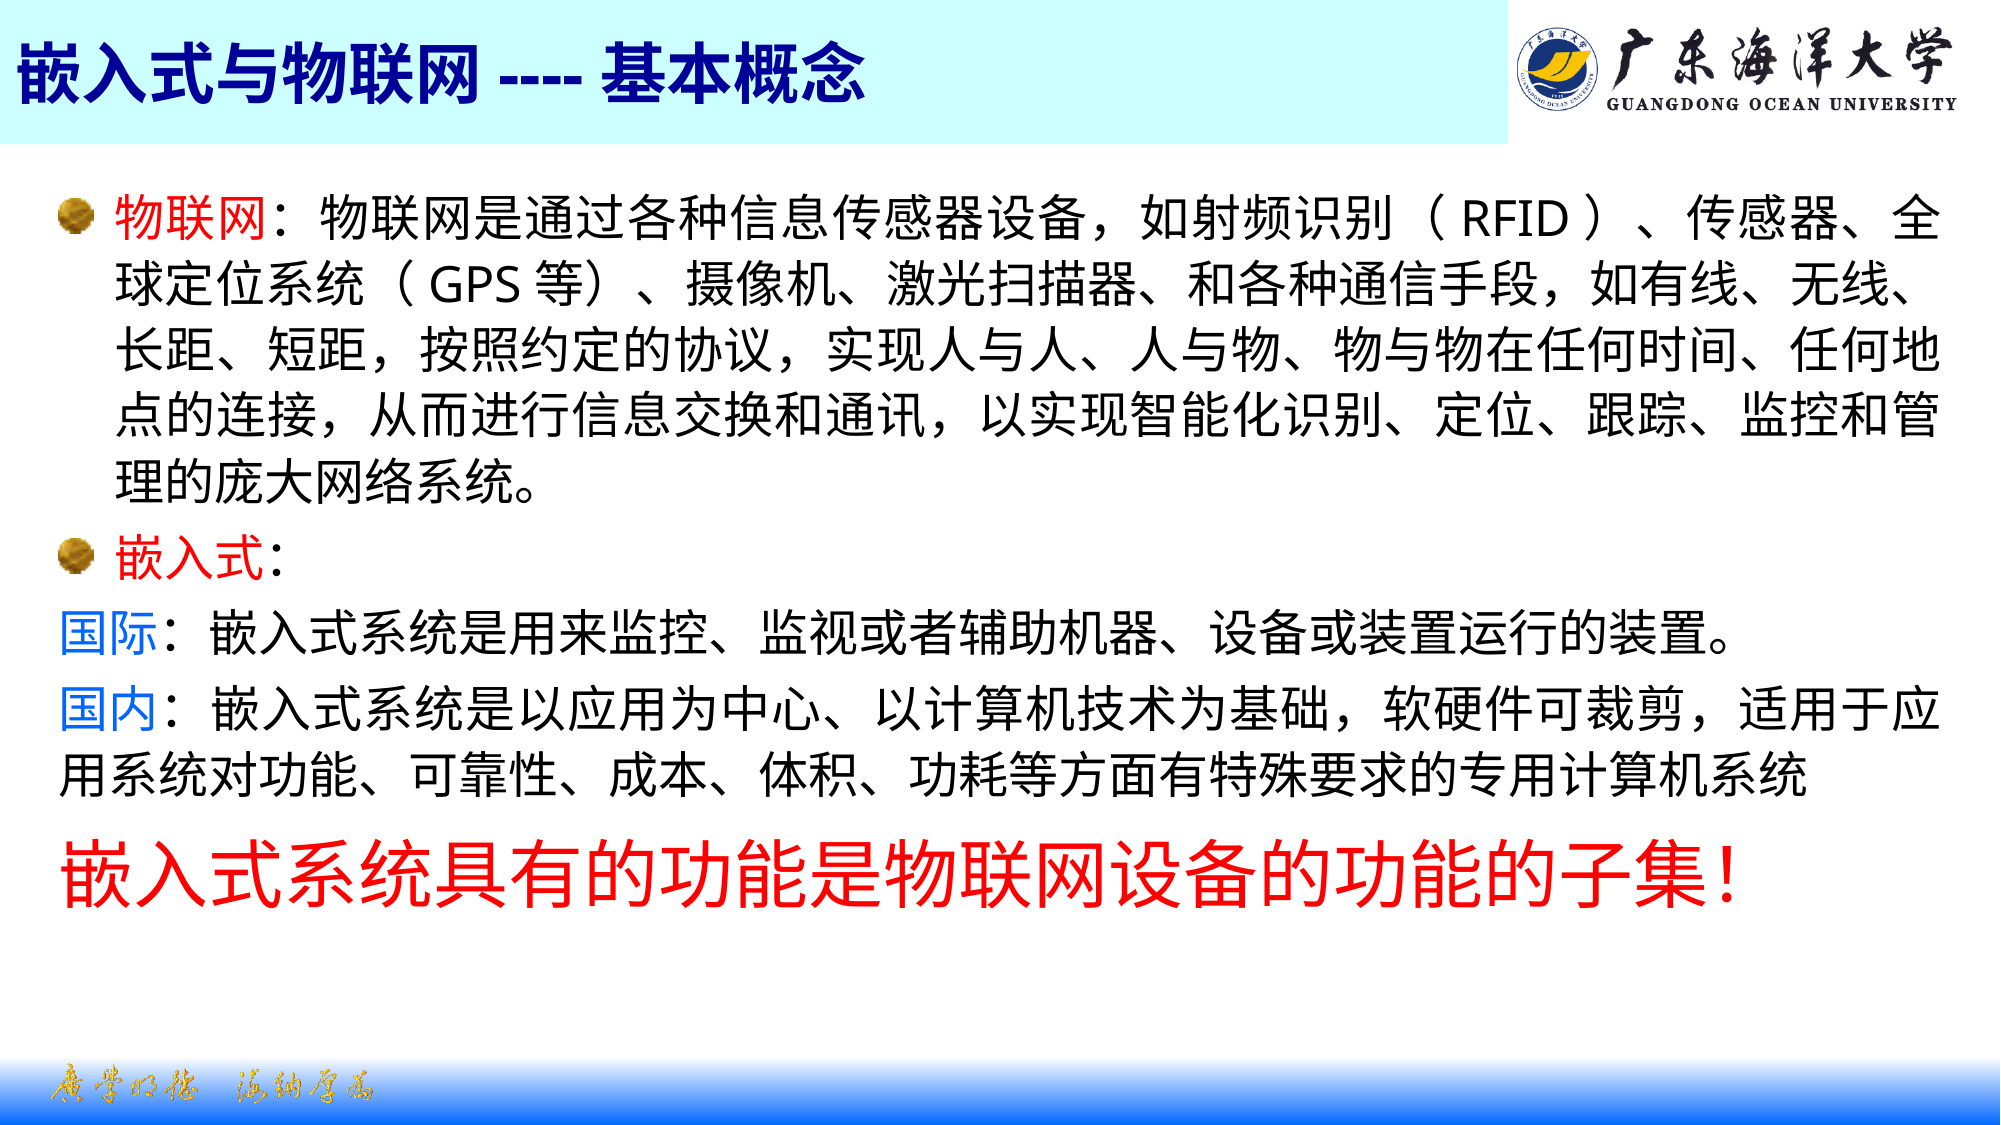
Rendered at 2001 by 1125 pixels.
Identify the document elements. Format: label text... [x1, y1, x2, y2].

picture [1508, 0, 2000, 138]
title 嵌入式与物联网----基本概念 [0, 0, 1508, 145]
picture [58, 198, 94, 234]
slide_number [1409, 1049, 2000, 1125]
list 物联网：物联网是通过各种信息传感器设备，如射频识别（RFID）、传感器、全球定位系统（GPS等）、摄像机、激光扫描器、和各种通信手段，如有线、无线、长距、短距，按照约定的协议，实现人与人、人与物、物与物在任何时间、任何地点的连接，从而进行信息交换和通讯，以实现智能化识别、定位、跟踪、监控和管理的庞大网络系统。 嵌入式： 国际：嵌入式系统是用来监控、监视或者辅助机器、设备或装置运行的装置。 国内：嵌入式系统是以应用为中心、以计算机技术为基础，软硬件可裁剪，适用于应用系统对功能、可靠性、成本、体积、功耗等方面有特殊要求的专用计算机系统 嵌入式系统具有的功能是物联网设备的功能的子集！ [43, 172, 1957, 1050]
picture [3, 1040, 418, 1125]
picture [58, 538, 94, 574]
